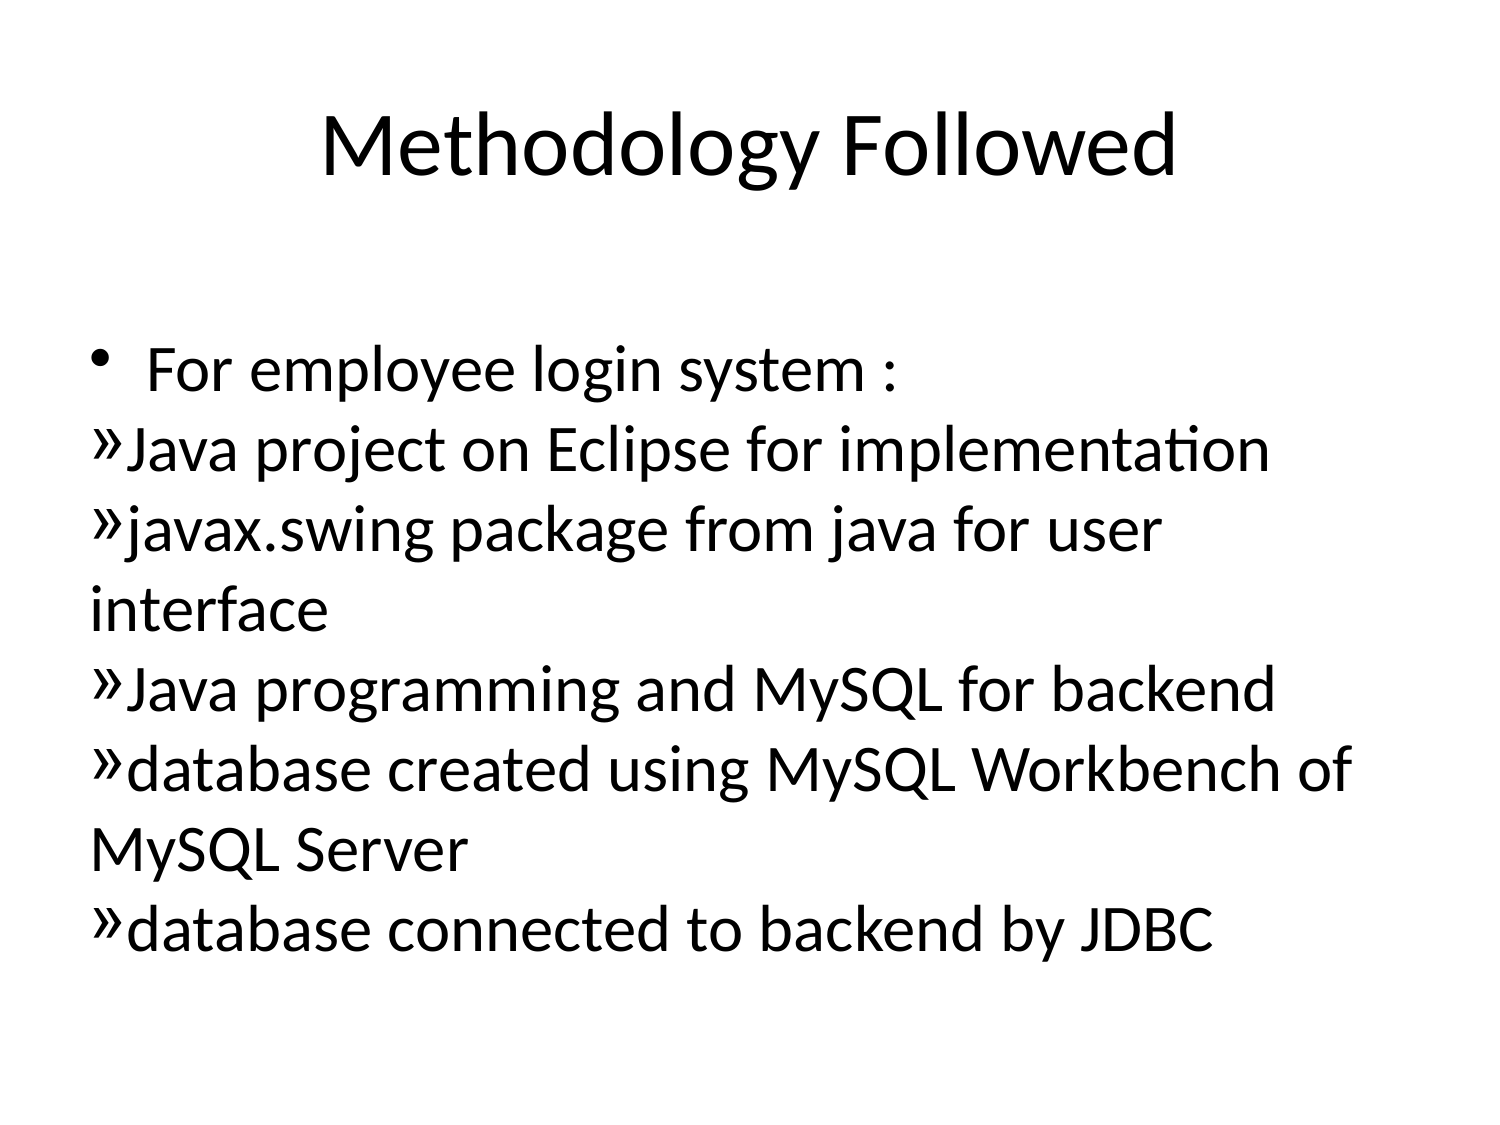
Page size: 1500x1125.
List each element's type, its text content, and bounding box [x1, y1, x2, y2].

list For employee login system : Java project on Eclipse for implementation javax.swing package from java for user interface Java programming and MySQL for backend database created using MySQL Workbench of MySQL Server database connected to backend by JDBC [75, 317, 1425, 1048]
title Methodology Followed [75, 45, 1425, 233]
